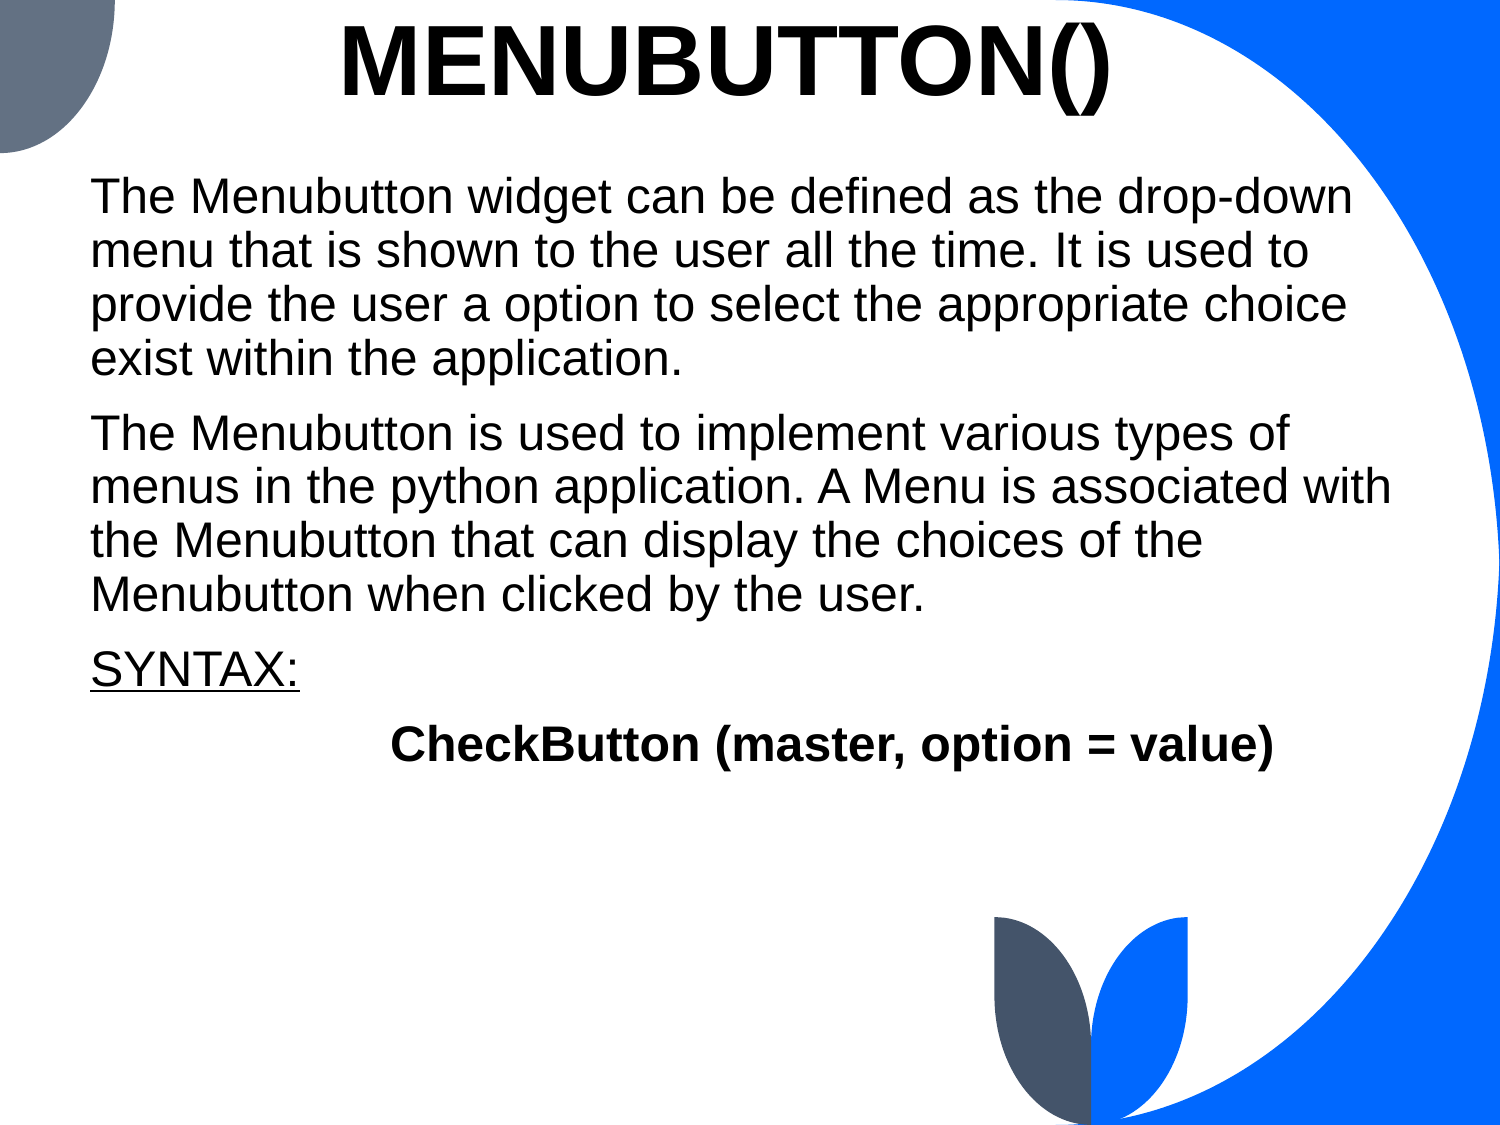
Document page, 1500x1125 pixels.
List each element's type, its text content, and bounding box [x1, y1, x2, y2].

title MENUBUTTON() [125, 0, 1329, 125]
list The Menubutton widget can be defined as the drop-down menu that is shown to the user all the time. It is used to provide the user a option to select the appropriate choice exist within the application. The Menubutton is used to implement various types of menus in the python application. A Menu is associated with the Menubutton that can display the choices of the Menubutton when clicked by the user. SYNTAX: CheckButton (master, option = value) [75, 162, 1438, 975]
